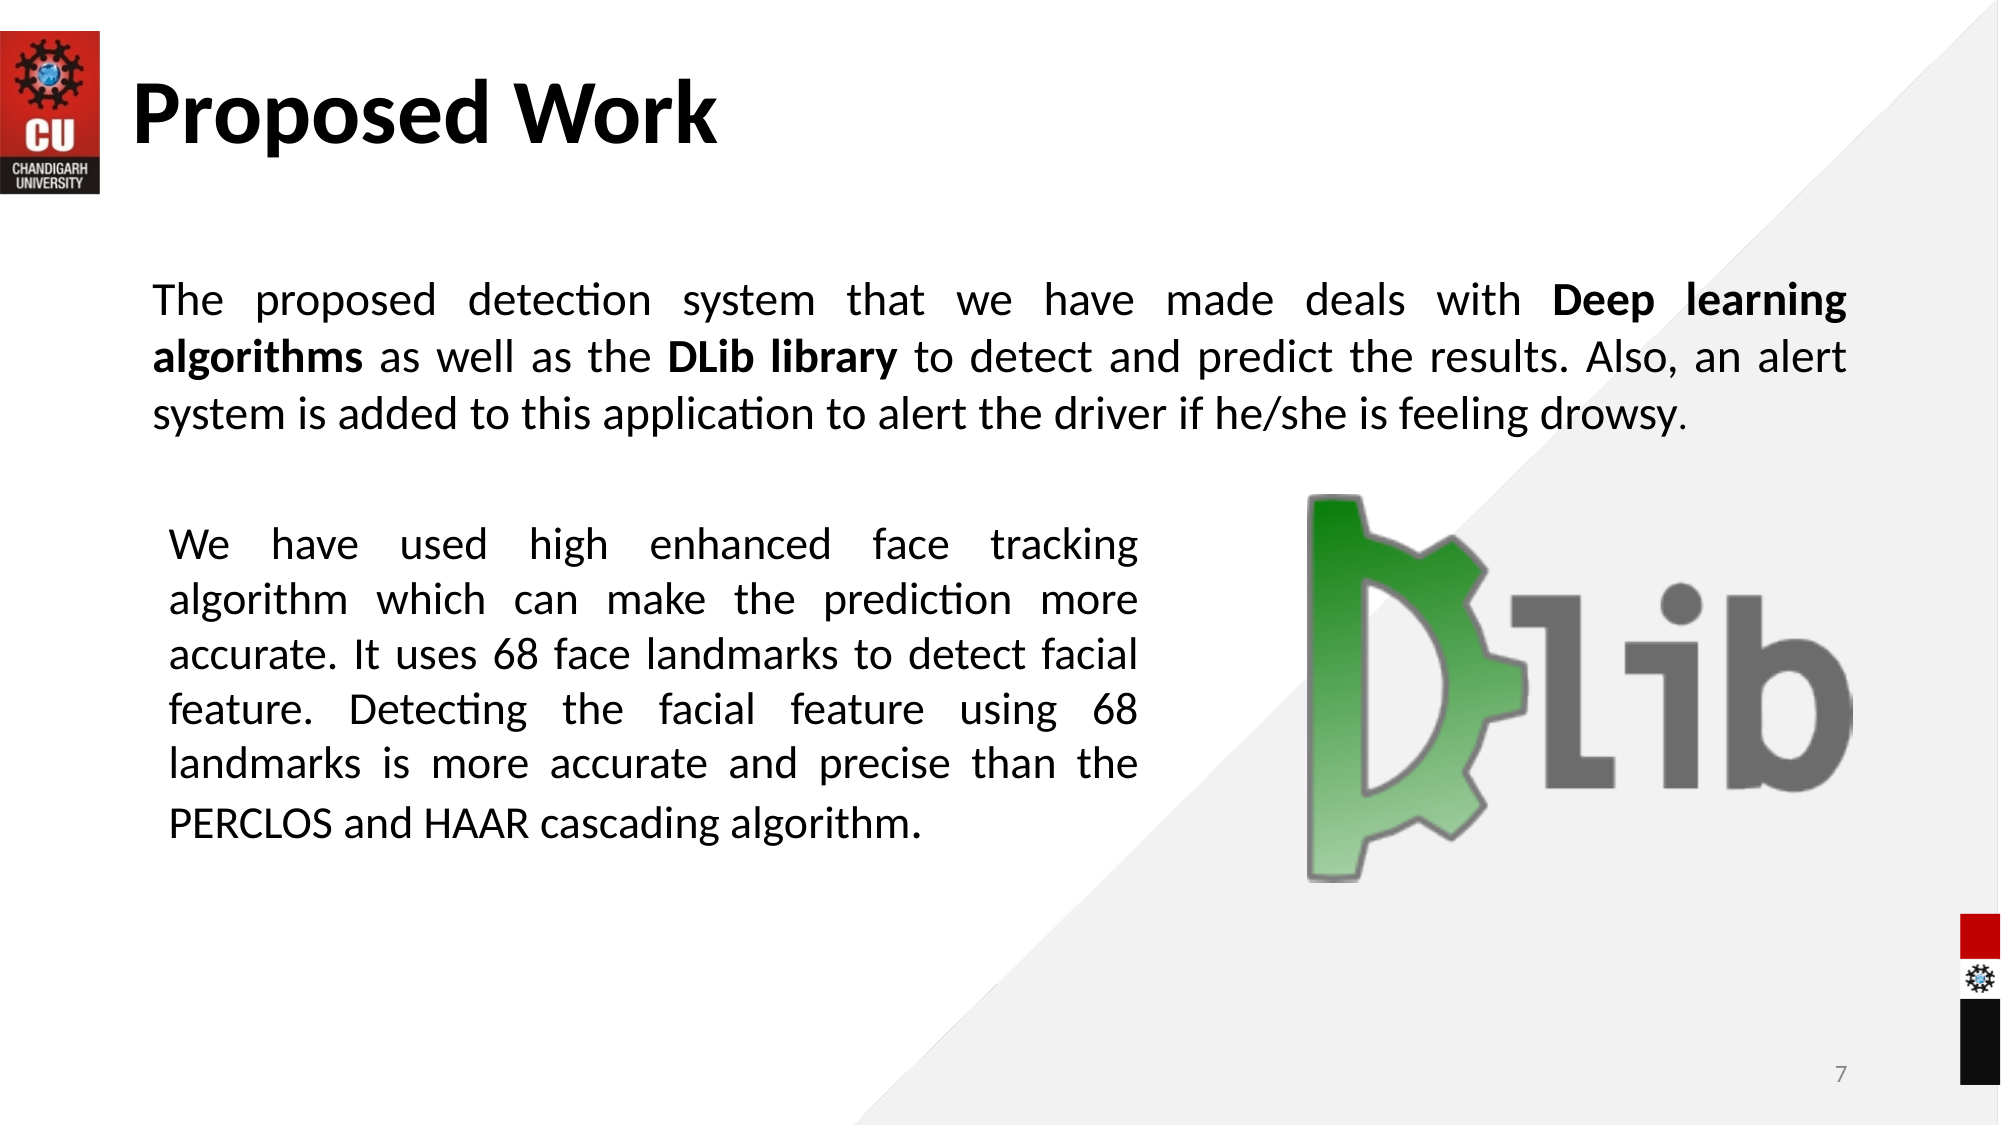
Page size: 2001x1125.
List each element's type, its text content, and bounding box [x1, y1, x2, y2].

list The proposed detection system that we have made deals with Deep learning algorithms as well as the DLib library to detect and predict the results. Also, an alert system is added to this application to alert the driver if he/she is feeling drowsy. [137, 260, 1863, 449]
slide_number ‹#› [1412, 1042, 1863, 1103]
text_box We have used high enhanced face tracking algorithm which can make the prediction more accurate. It uses 68 face landmarks to detect facial feature. Detecting the facial feature using 68 landmarks is more accurate and precise than the PERCLOS and HAAR cascading algorithm. [153, 505, 1154, 856]
title Proposed Work [117, 40, 1843, 188]
picture [0, 0, 2001, 1125]
